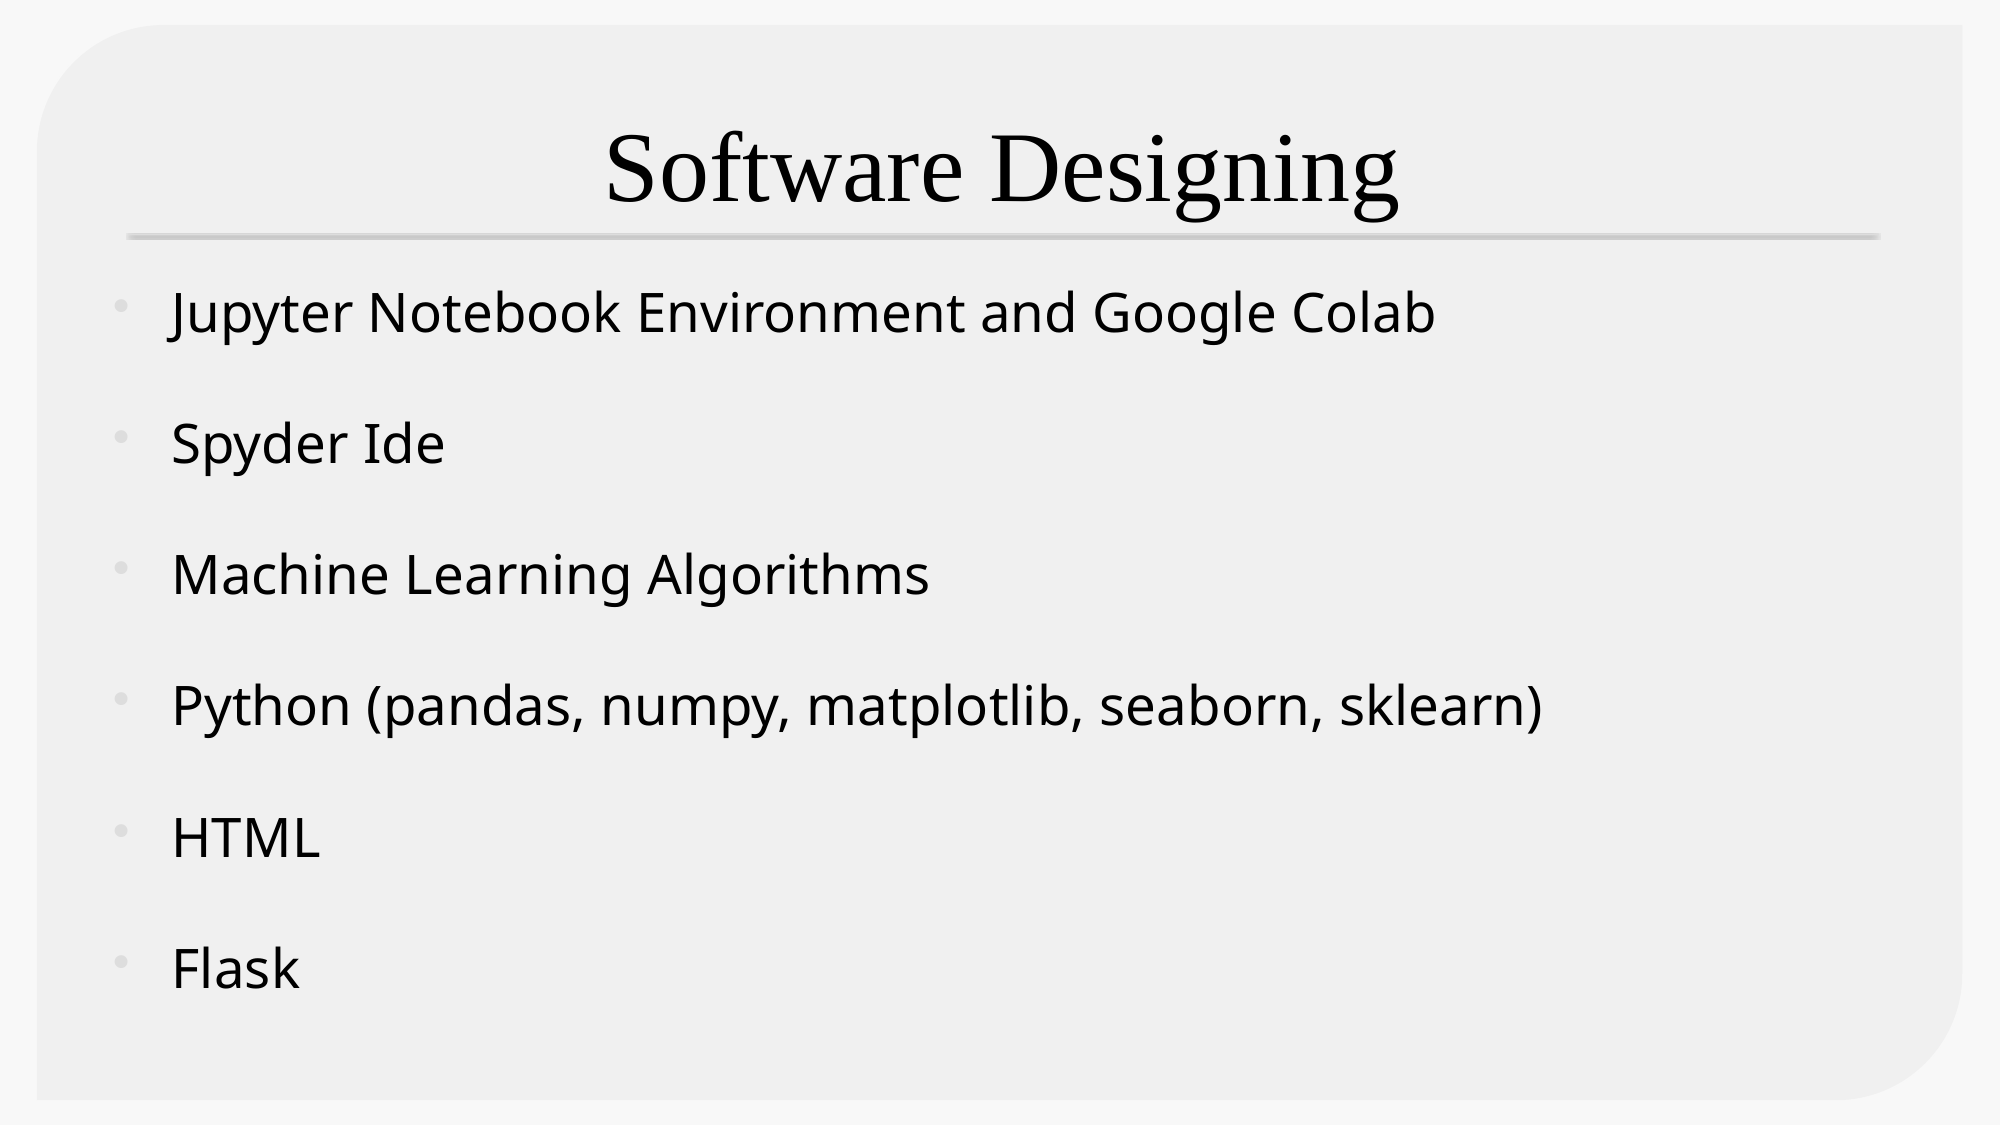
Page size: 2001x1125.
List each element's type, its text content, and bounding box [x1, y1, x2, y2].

list Jupyter Notebook Environment and Google Colab Spyder Ide Machine Learning Algorithms Python (pandas, numpy, matplotlib, seaborn, sklearn) HTML Flask [99, 270, 1900, 1013]
title Software Designing [125, 41, 1417, 230]
